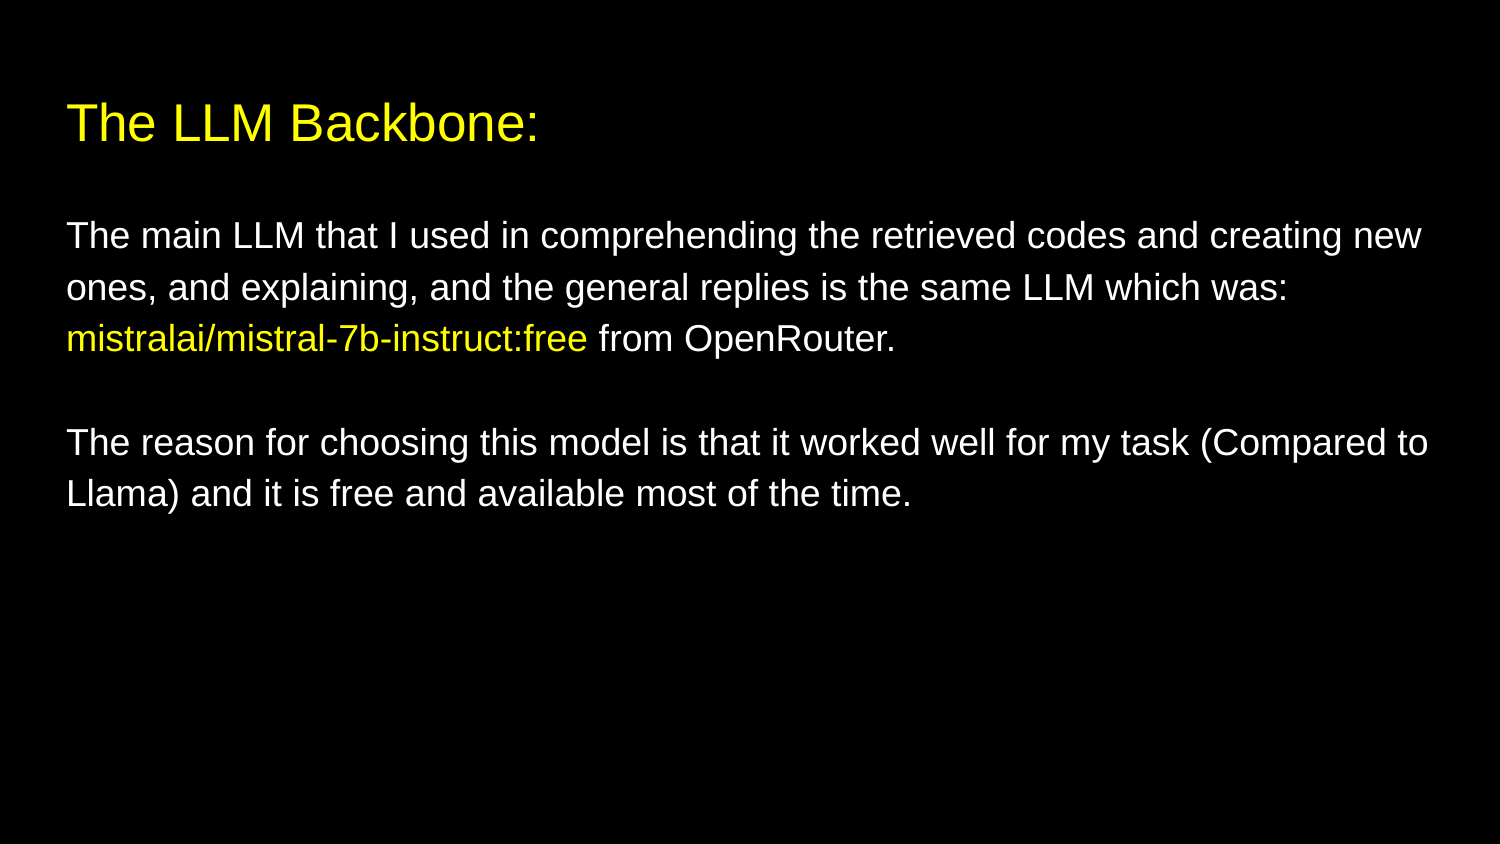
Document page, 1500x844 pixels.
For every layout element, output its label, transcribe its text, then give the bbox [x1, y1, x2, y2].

title The LLM Backbone: [51, 72, 1449, 167]
list The main LLM that I used in comprehending the retrieved codes and creating new ones, and explaining, and the general replies is the same LLM which was: mistralai/mistral-7b-instruct:free from OpenRouter. The reason for choosing this model is that it worked well for my task (Compared to Llama) and it is free and available most of the time. [51, 189, 1449, 750]
